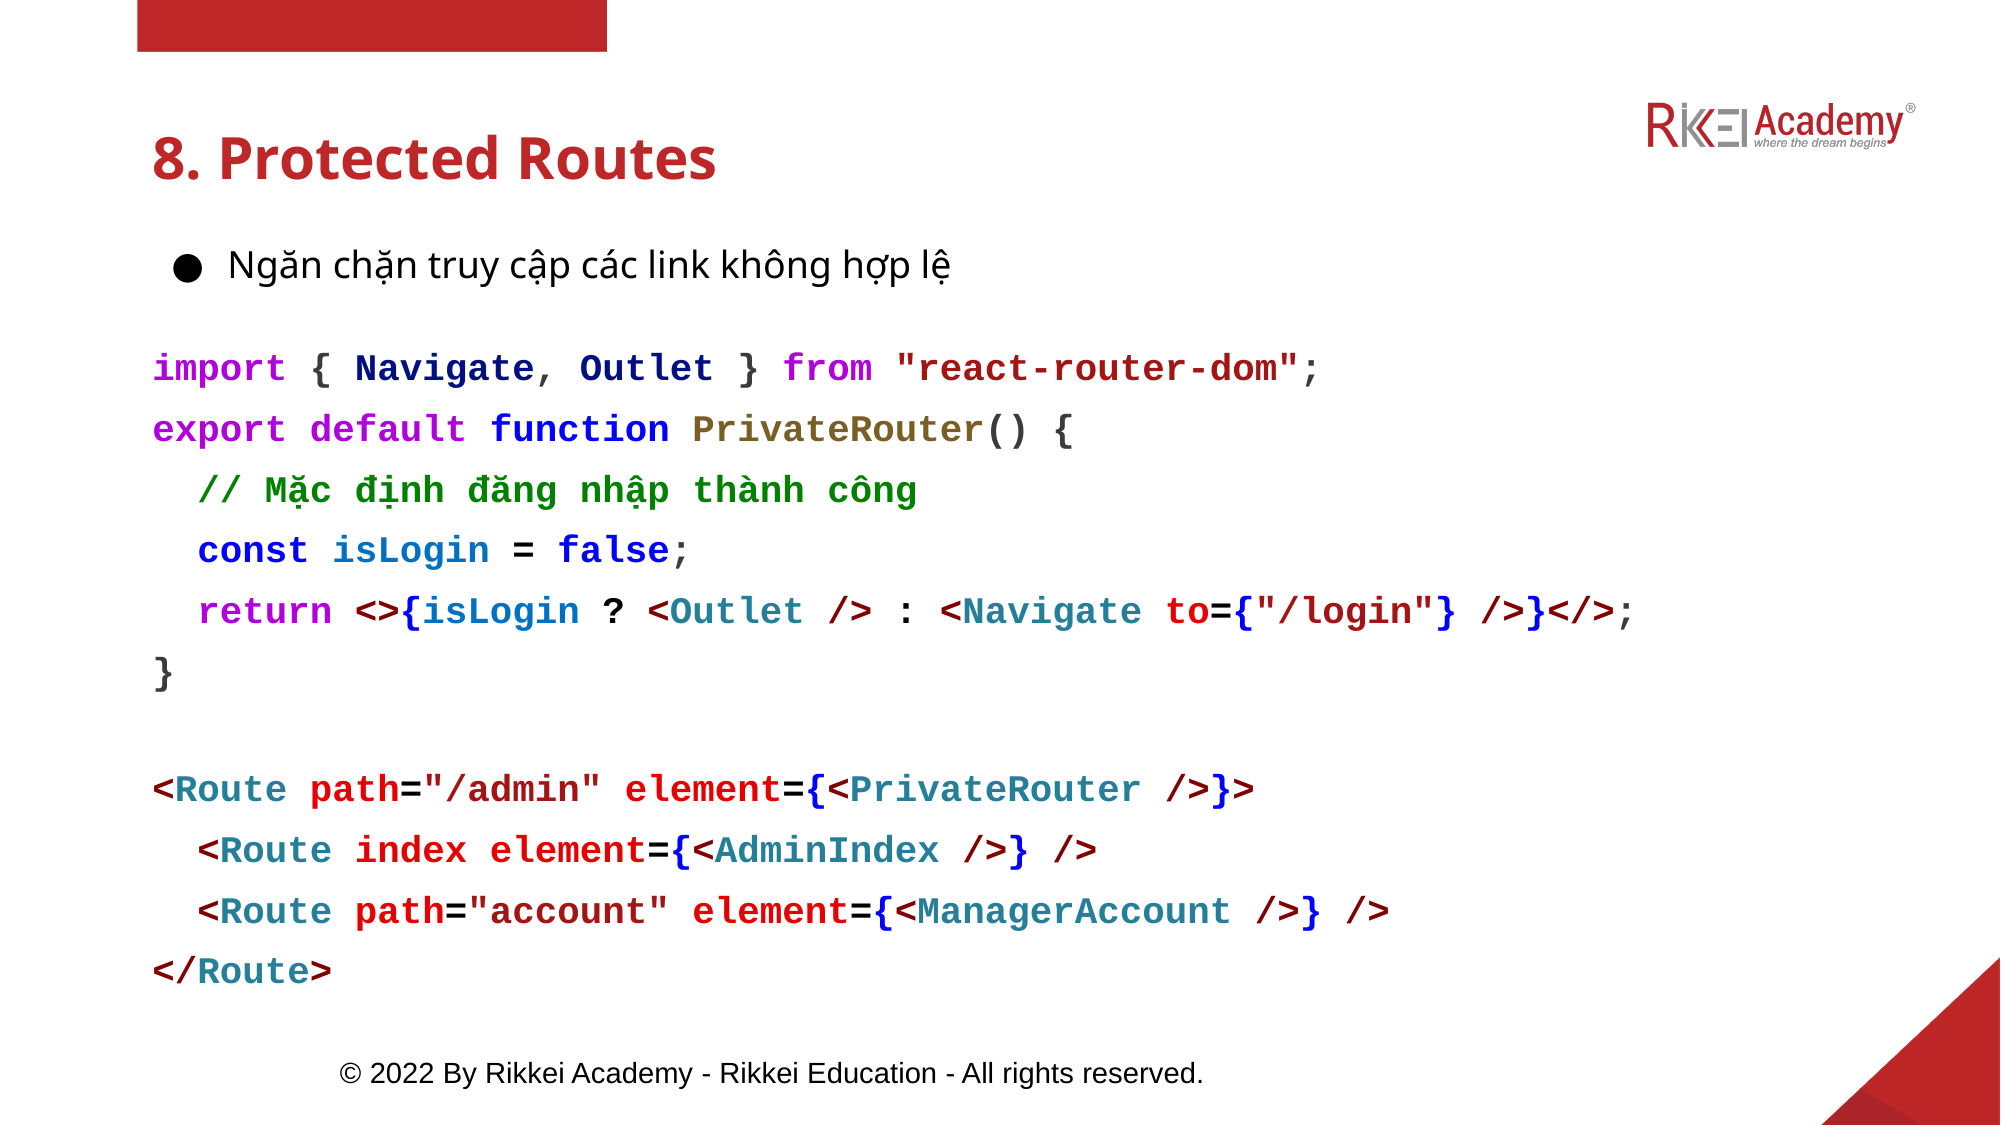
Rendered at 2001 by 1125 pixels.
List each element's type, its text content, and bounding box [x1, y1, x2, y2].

picture [1818, 957, 2000, 1125]
picture [1623, 53, 1929, 203]
list Ngăn chặn truy cập các link không hợp lệ [137, 238, 1884, 313]
title 8. Protected Routes [137, 83, 1526, 238]
picture [137, 0, 607, 52]
text_box import { Navigate, Outlet } from "react-router-dom"; export default function PrivateRouter() { // Mặc định đăng nhập thành công const isLogin = false; return <>{isLogin ? <Outlet /> : <Navigate to={"/login"} />}</>; } [137, 312, 1697, 707]
text_box <Route path="/admin" element={<PrivateRouter />}> <Route index element={<AdminIndex />} /> <Route path="account" element={<ManagerAccount />} /> </Route> [137, 733, 1464, 1007]
